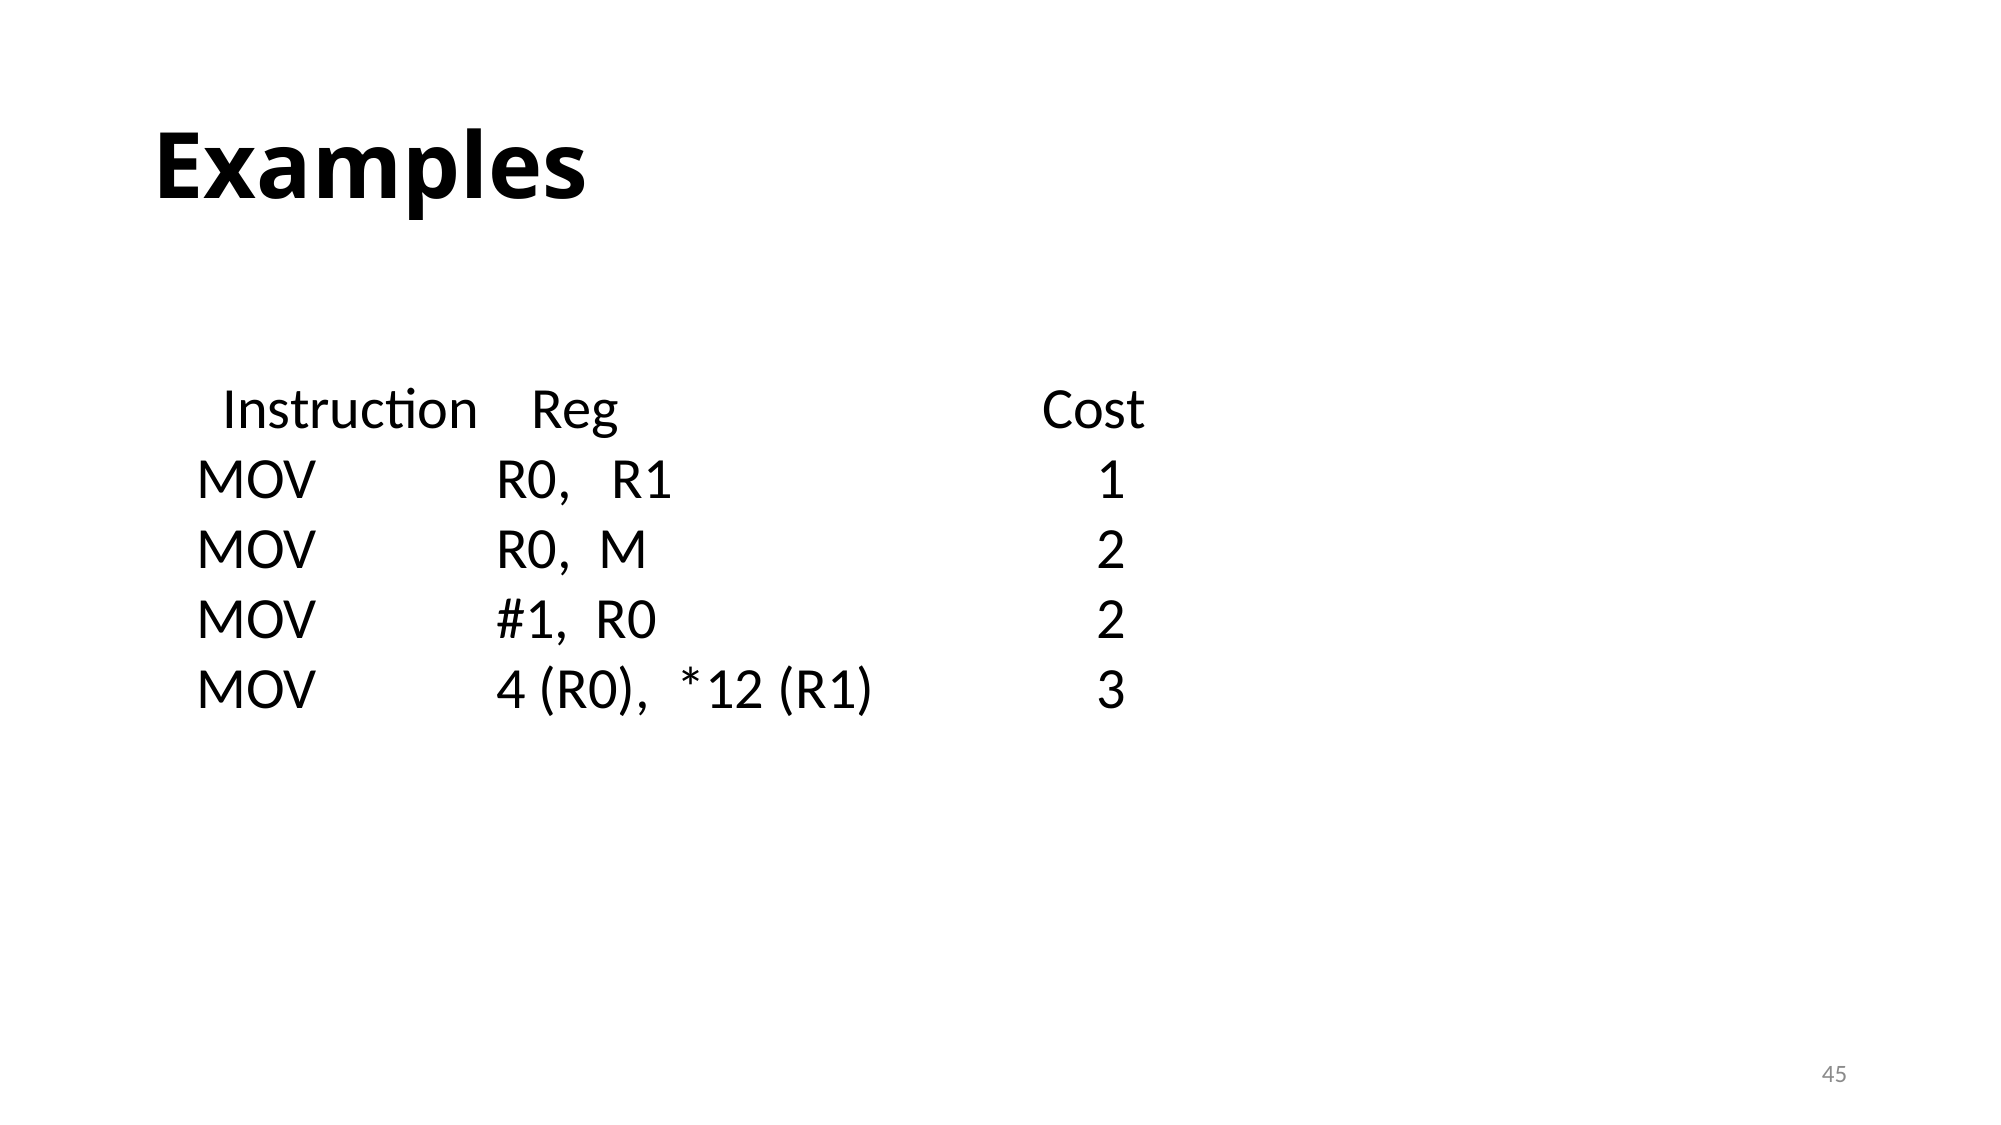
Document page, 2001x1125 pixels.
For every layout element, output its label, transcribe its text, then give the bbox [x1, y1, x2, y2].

slide_number 45 [1412, 1042, 1863, 1103]
text_box Instruction Reg Cost MOV R0, R1 1 MOV R0, M 2 MOV #1, R0 2 MOV 4 (R0), *12 (R1) 3 [181, 362, 1491, 728]
title Examples [137, 59, 1863, 278]
